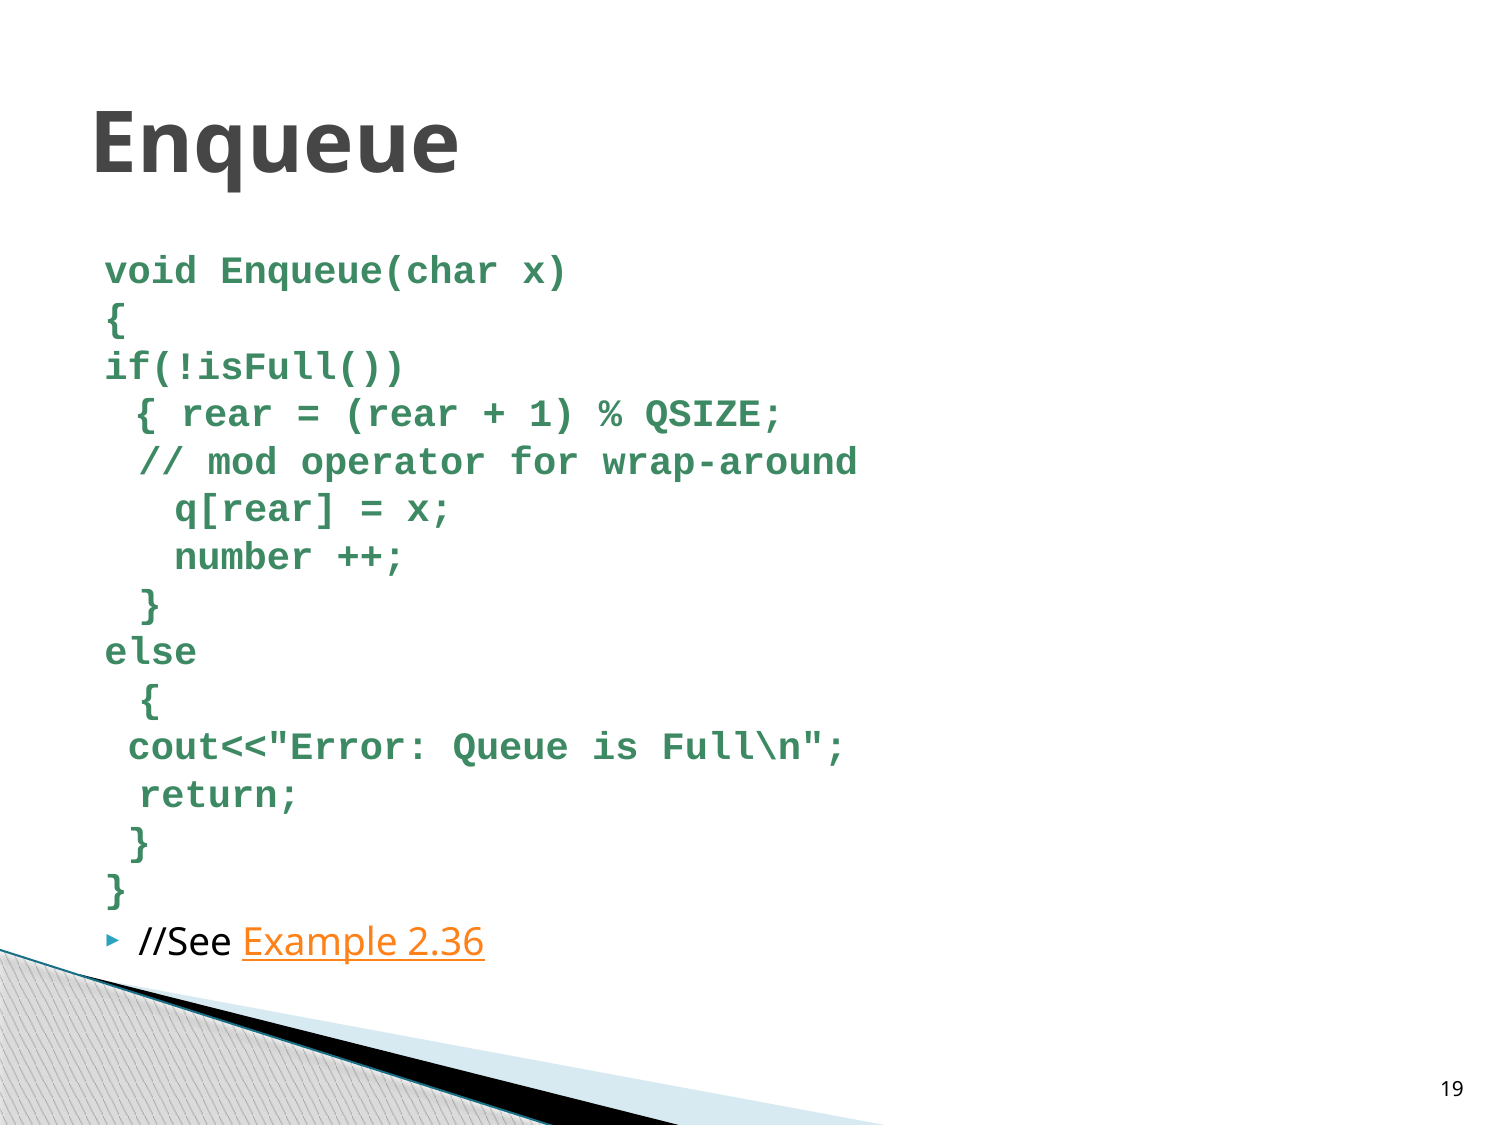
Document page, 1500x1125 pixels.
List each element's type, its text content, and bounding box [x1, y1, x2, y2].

list void Enqueue(char x) { if(!isFull()) { rear = (rear + 1) % QSIZE; // mod operator for wrap-around q[rear] = x; number ++; } else { cout<<"Error: Queue is Full\n"; return; } } //See Example 2.36 [75, 243, 1425, 986]
title Enqueue [75, 45, 1425, 233]
slide_number 19 [1418, 1051, 1479, 1112]
